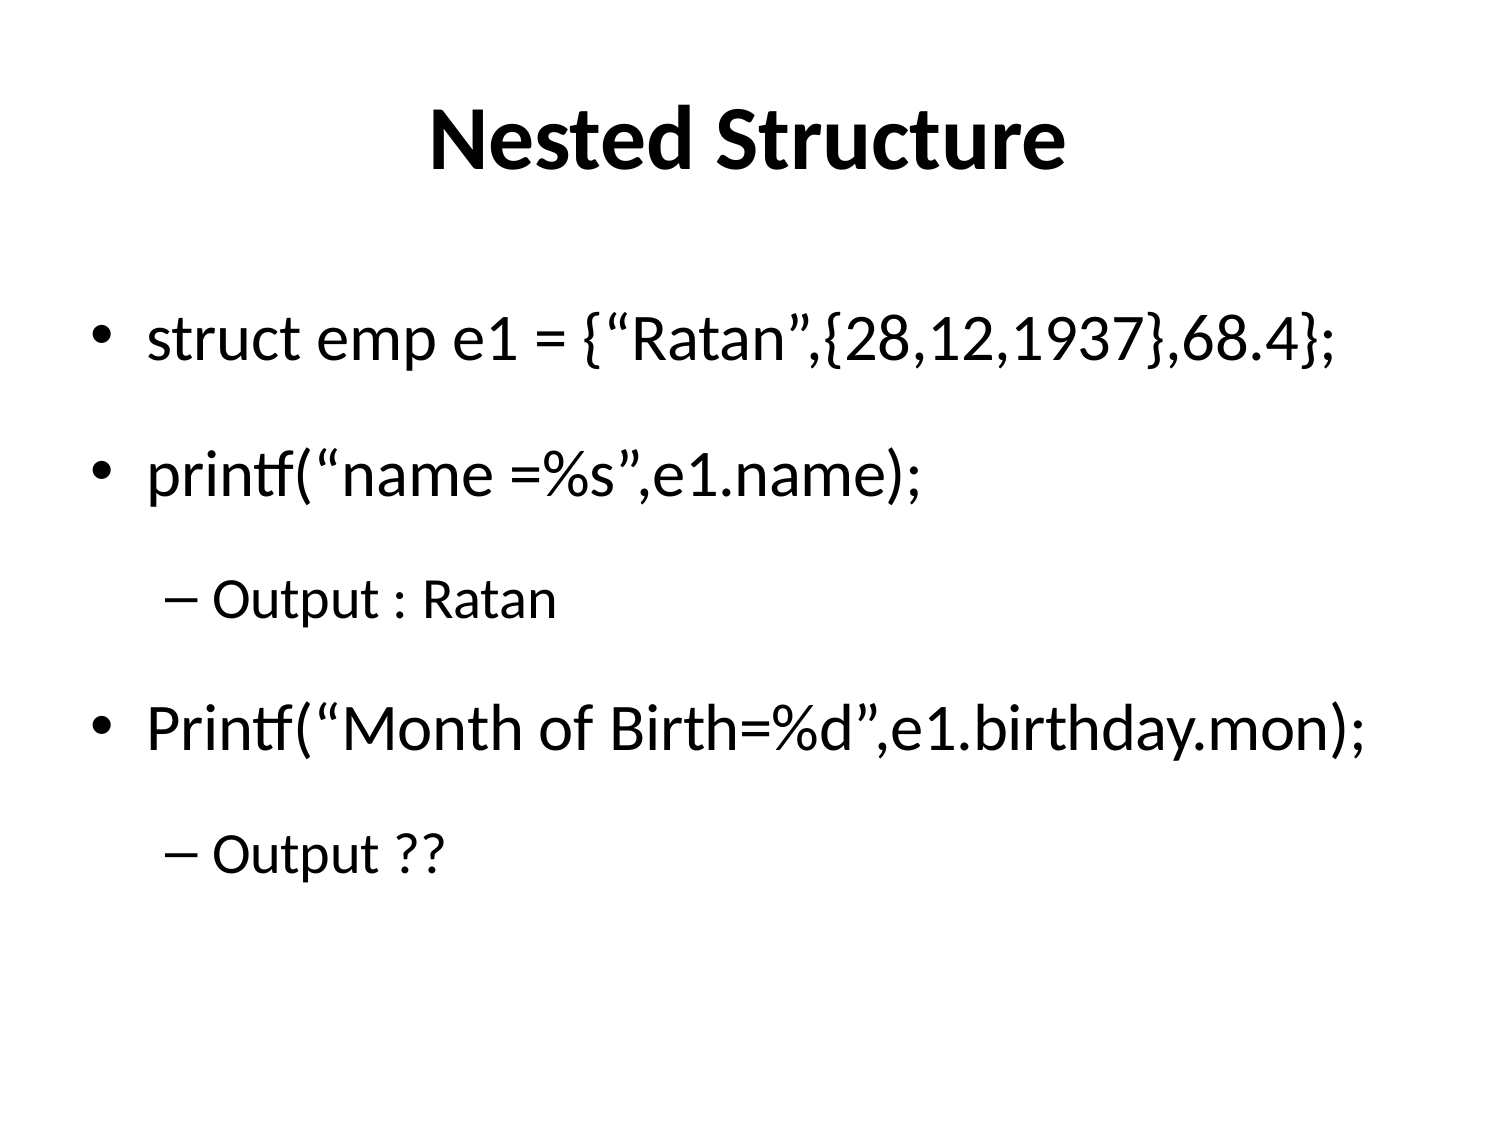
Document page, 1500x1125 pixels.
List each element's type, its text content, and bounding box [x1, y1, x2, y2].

text_box struct emp e1 = {“Ratan”,{28,12,1937},68.4}; printf(“name =%s”,e1.name); Output : Ratan Printf(“Month of Birth=%d”,e1.birthday.mon); Output ?? [87, 291, 1388, 886]
title Nested Structure [426, 75, 1074, 266]
